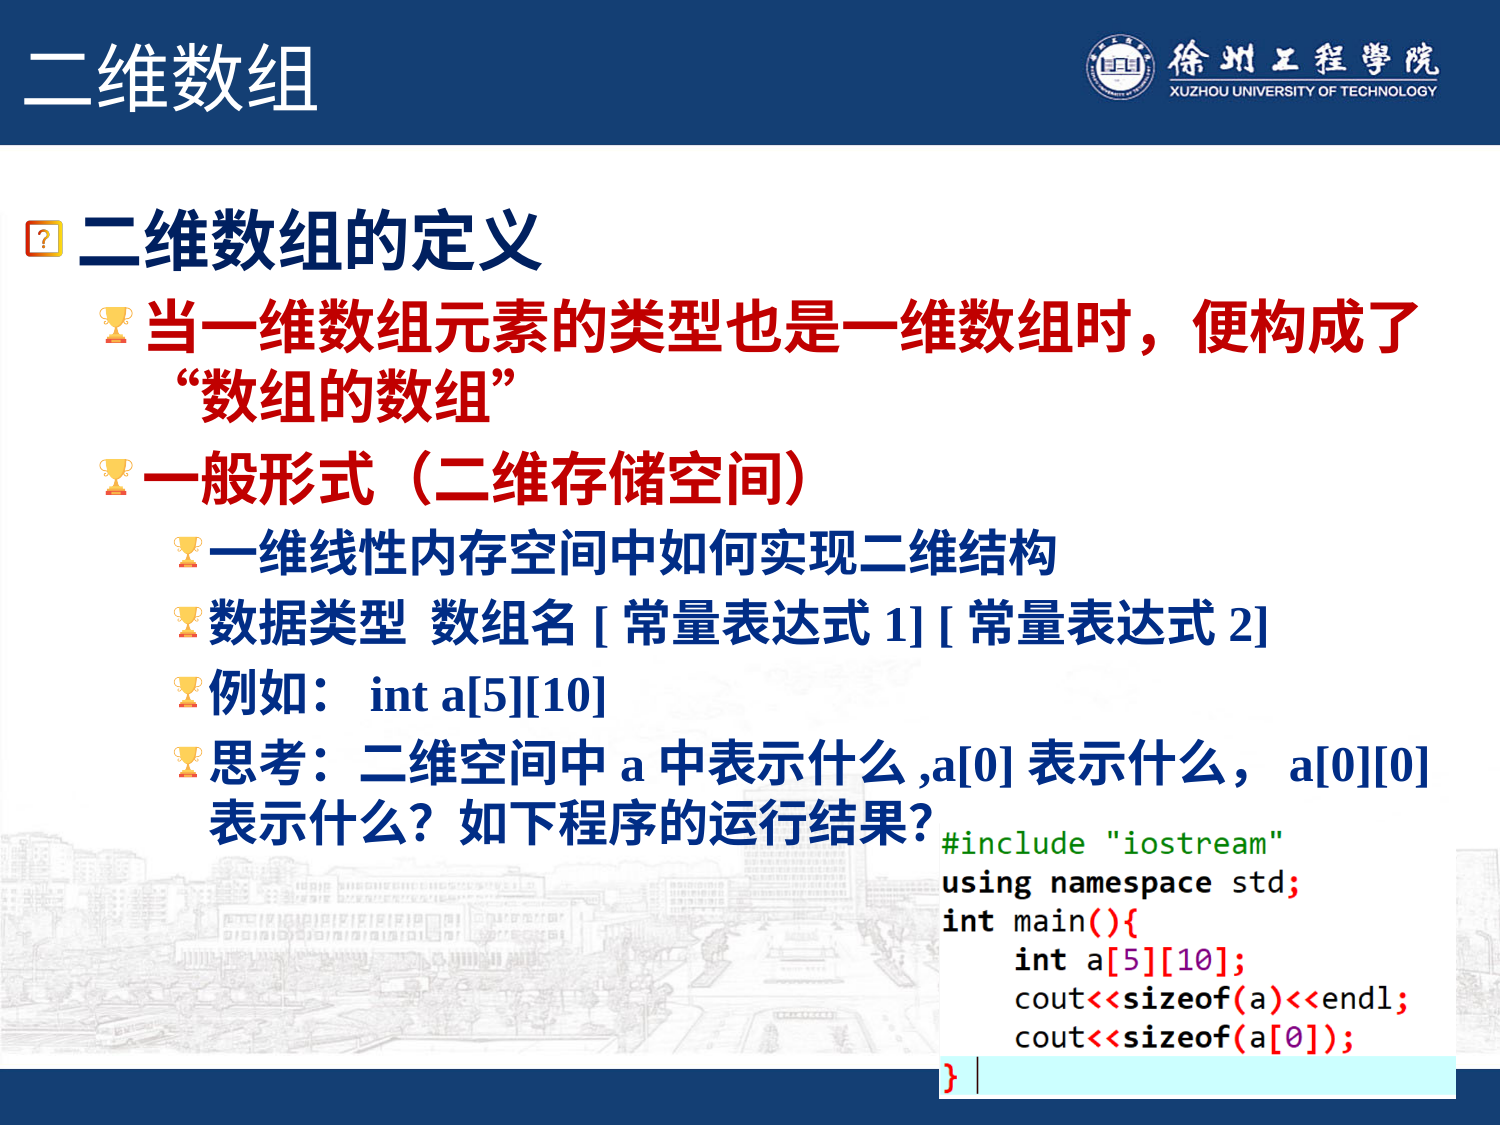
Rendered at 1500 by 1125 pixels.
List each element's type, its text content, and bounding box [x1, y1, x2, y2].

title 二维数组 [5, 23, 1084, 123]
list 二维数组的定义 当一维数组元素的类型也是一维数组时，便构成了“数组的数组” 一般形式（二维存储空间） 一维线性内存空间中如何实现二维结构 数据类型 数组名[常量表达式1] [常量表达式2] 例如：int a[5][10] 思考：二维空间中a中表示什么,a[0]表示什么，a[0][0]表示什么？如下程序的运行结果？ [5, 191, 1494, 1062]
picture [0, 0, 1500, 1125]
